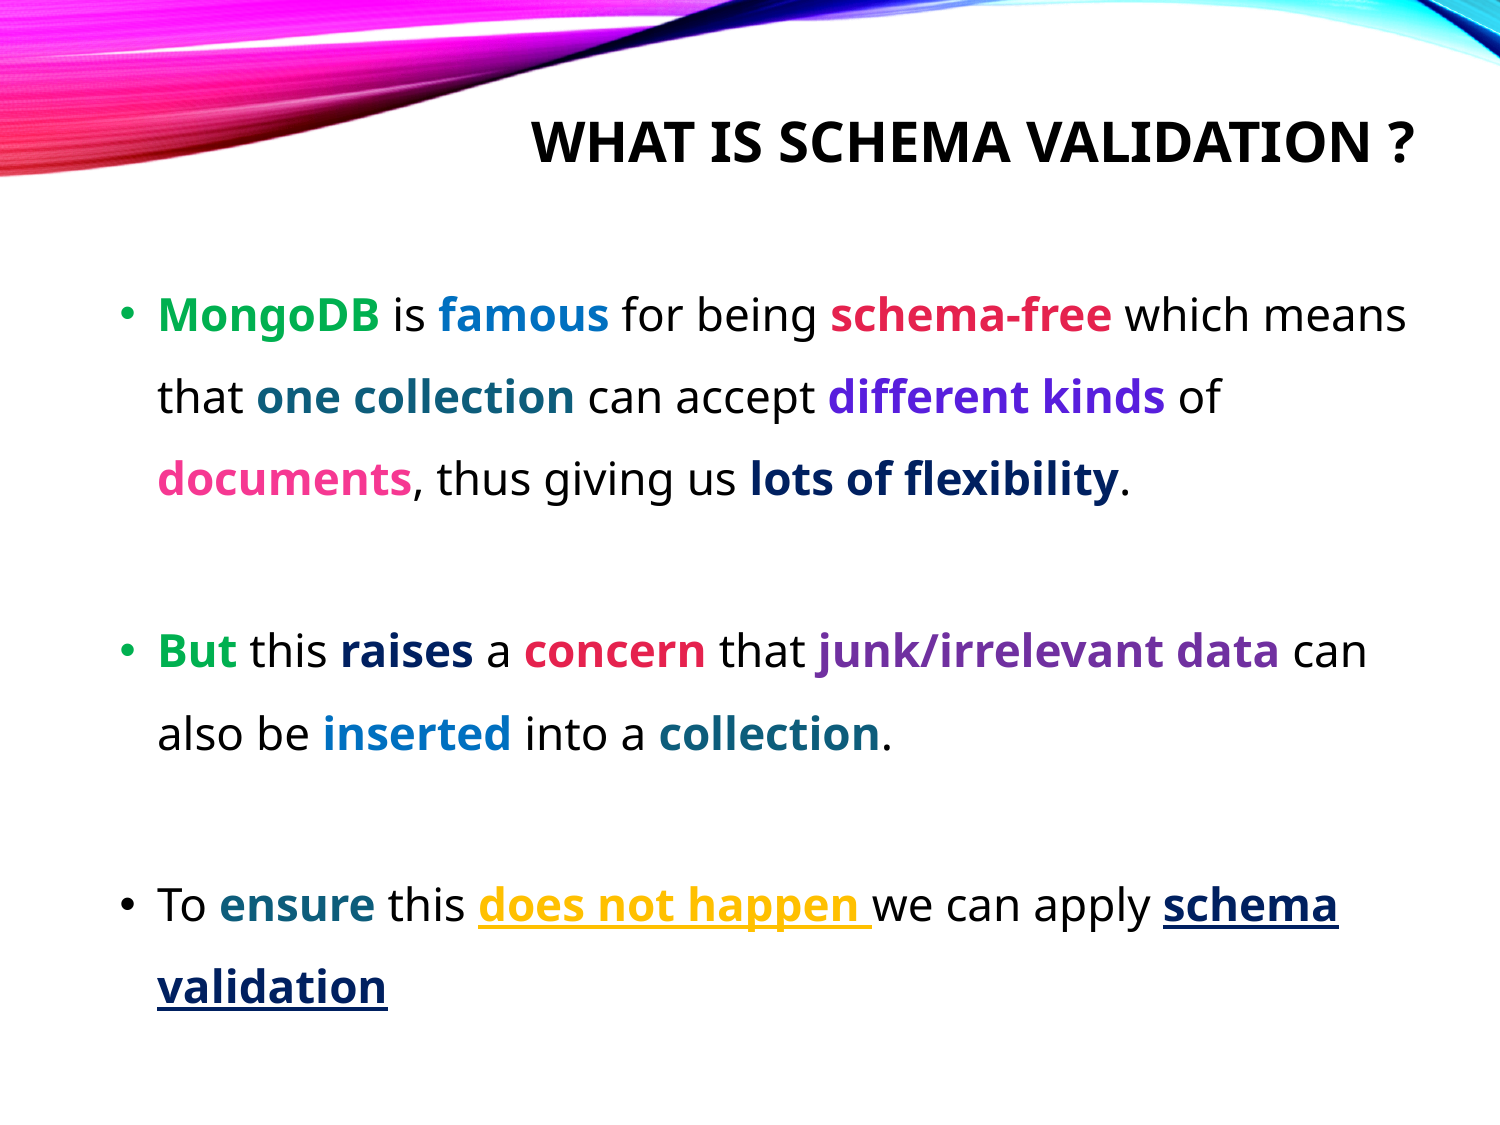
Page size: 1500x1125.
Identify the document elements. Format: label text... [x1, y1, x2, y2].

list MongoDB is famous for being schema-free which means that one collection can accept different kinds of documents, thus giving us lots of flexibility. But this raises a concern that junk/irrelevant data can also be inserted into a collection. To ensure this does not happen we can apply schema validation [29, 250, 1475, 1111]
title What is schema validation ? [383, 38, 1431, 250]
picture [0, 0, 1500, 178]
